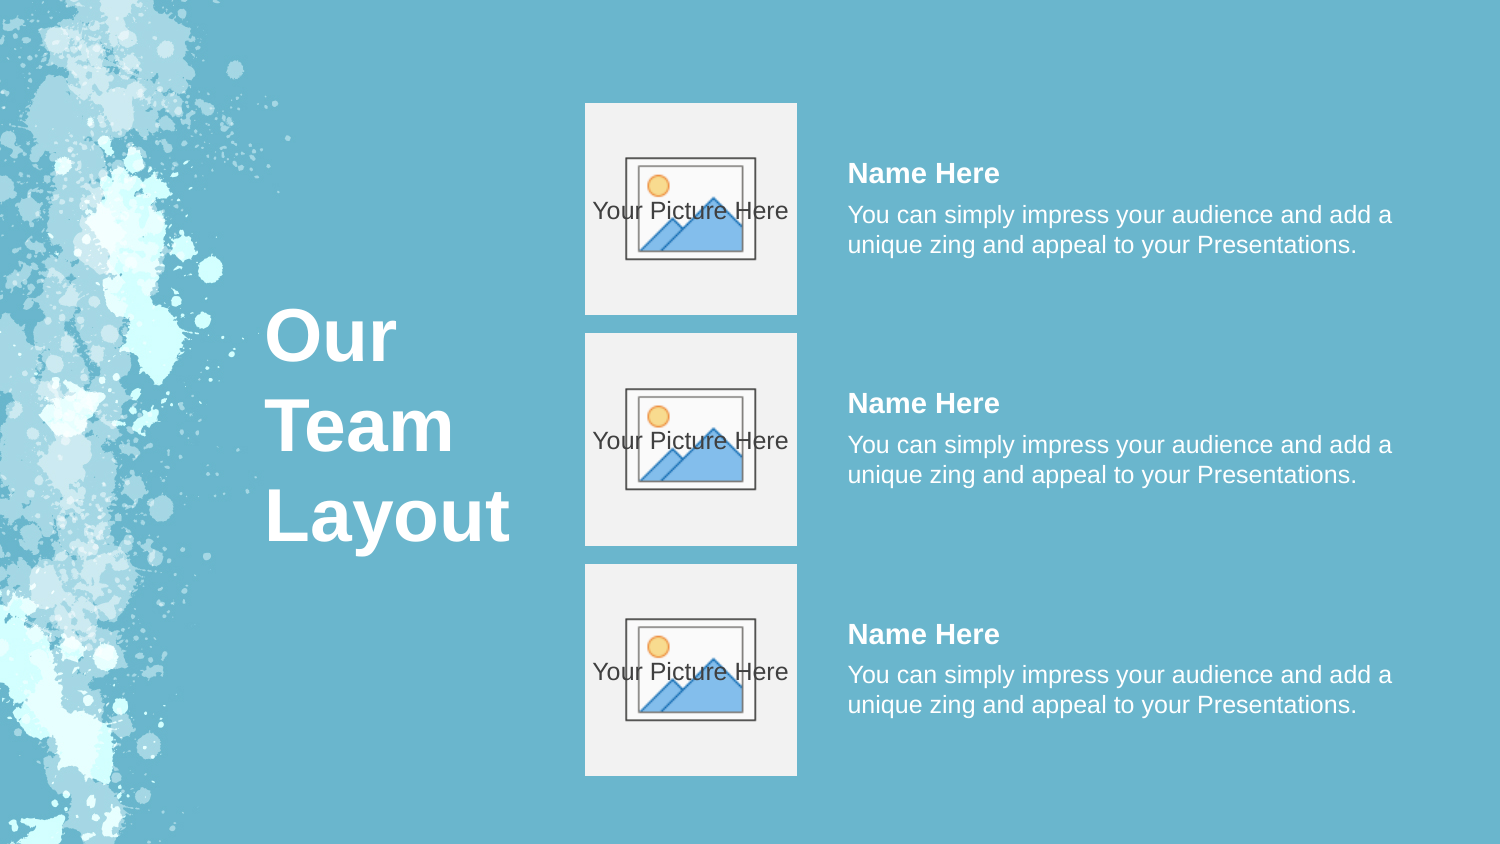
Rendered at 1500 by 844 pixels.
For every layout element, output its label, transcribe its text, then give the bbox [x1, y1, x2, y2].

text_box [832, 151, 1436, 268]
text_box Our Team Layout [249, 270, 561, 574]
picture [0, 0, 1500, 844]
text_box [832, 381, 1436, 498]
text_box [832, 612, 1436, 728]
